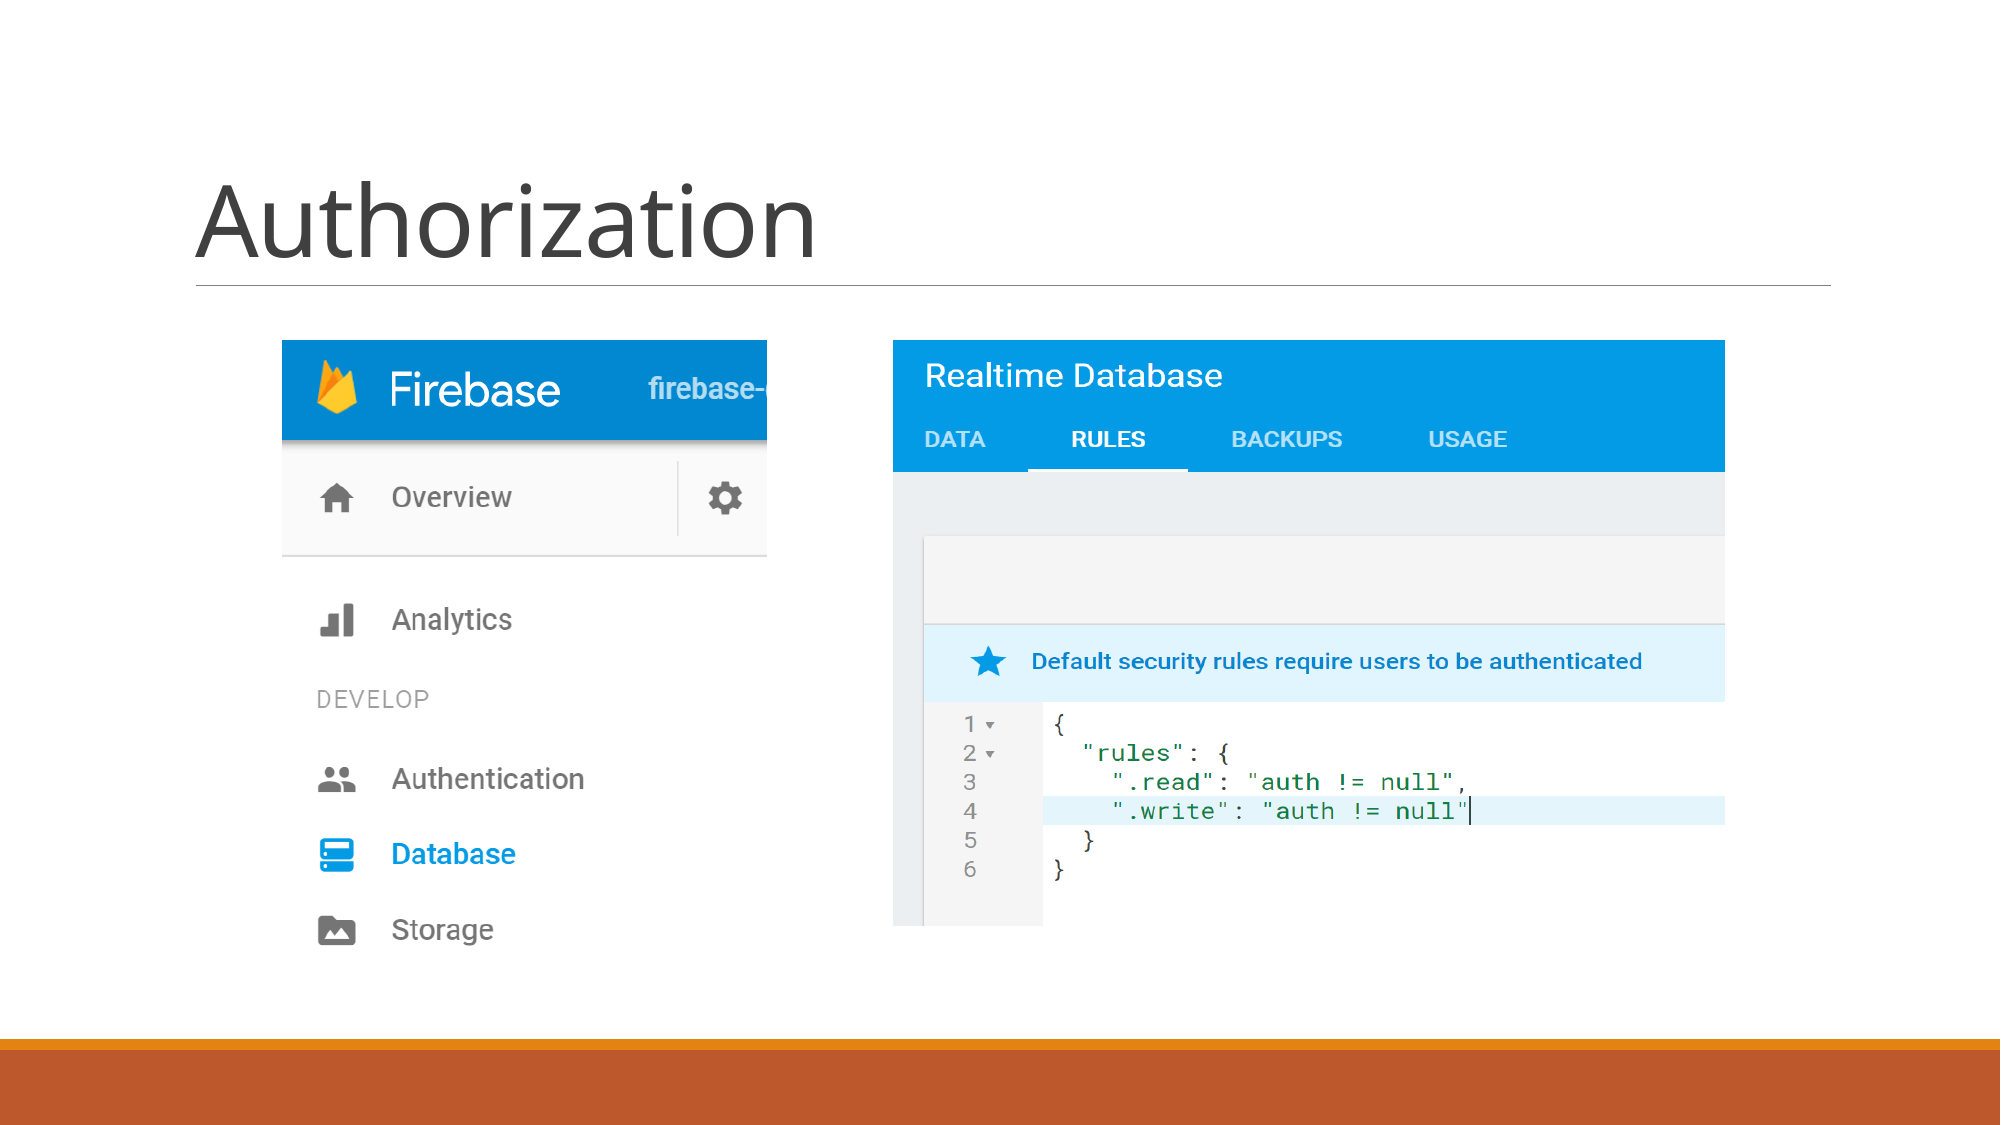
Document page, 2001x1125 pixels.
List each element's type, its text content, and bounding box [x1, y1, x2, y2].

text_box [892, 339, 1726, 926]
picture [282, 339, 767, 967]
title Authorization [180, 47, 1830, 285]
